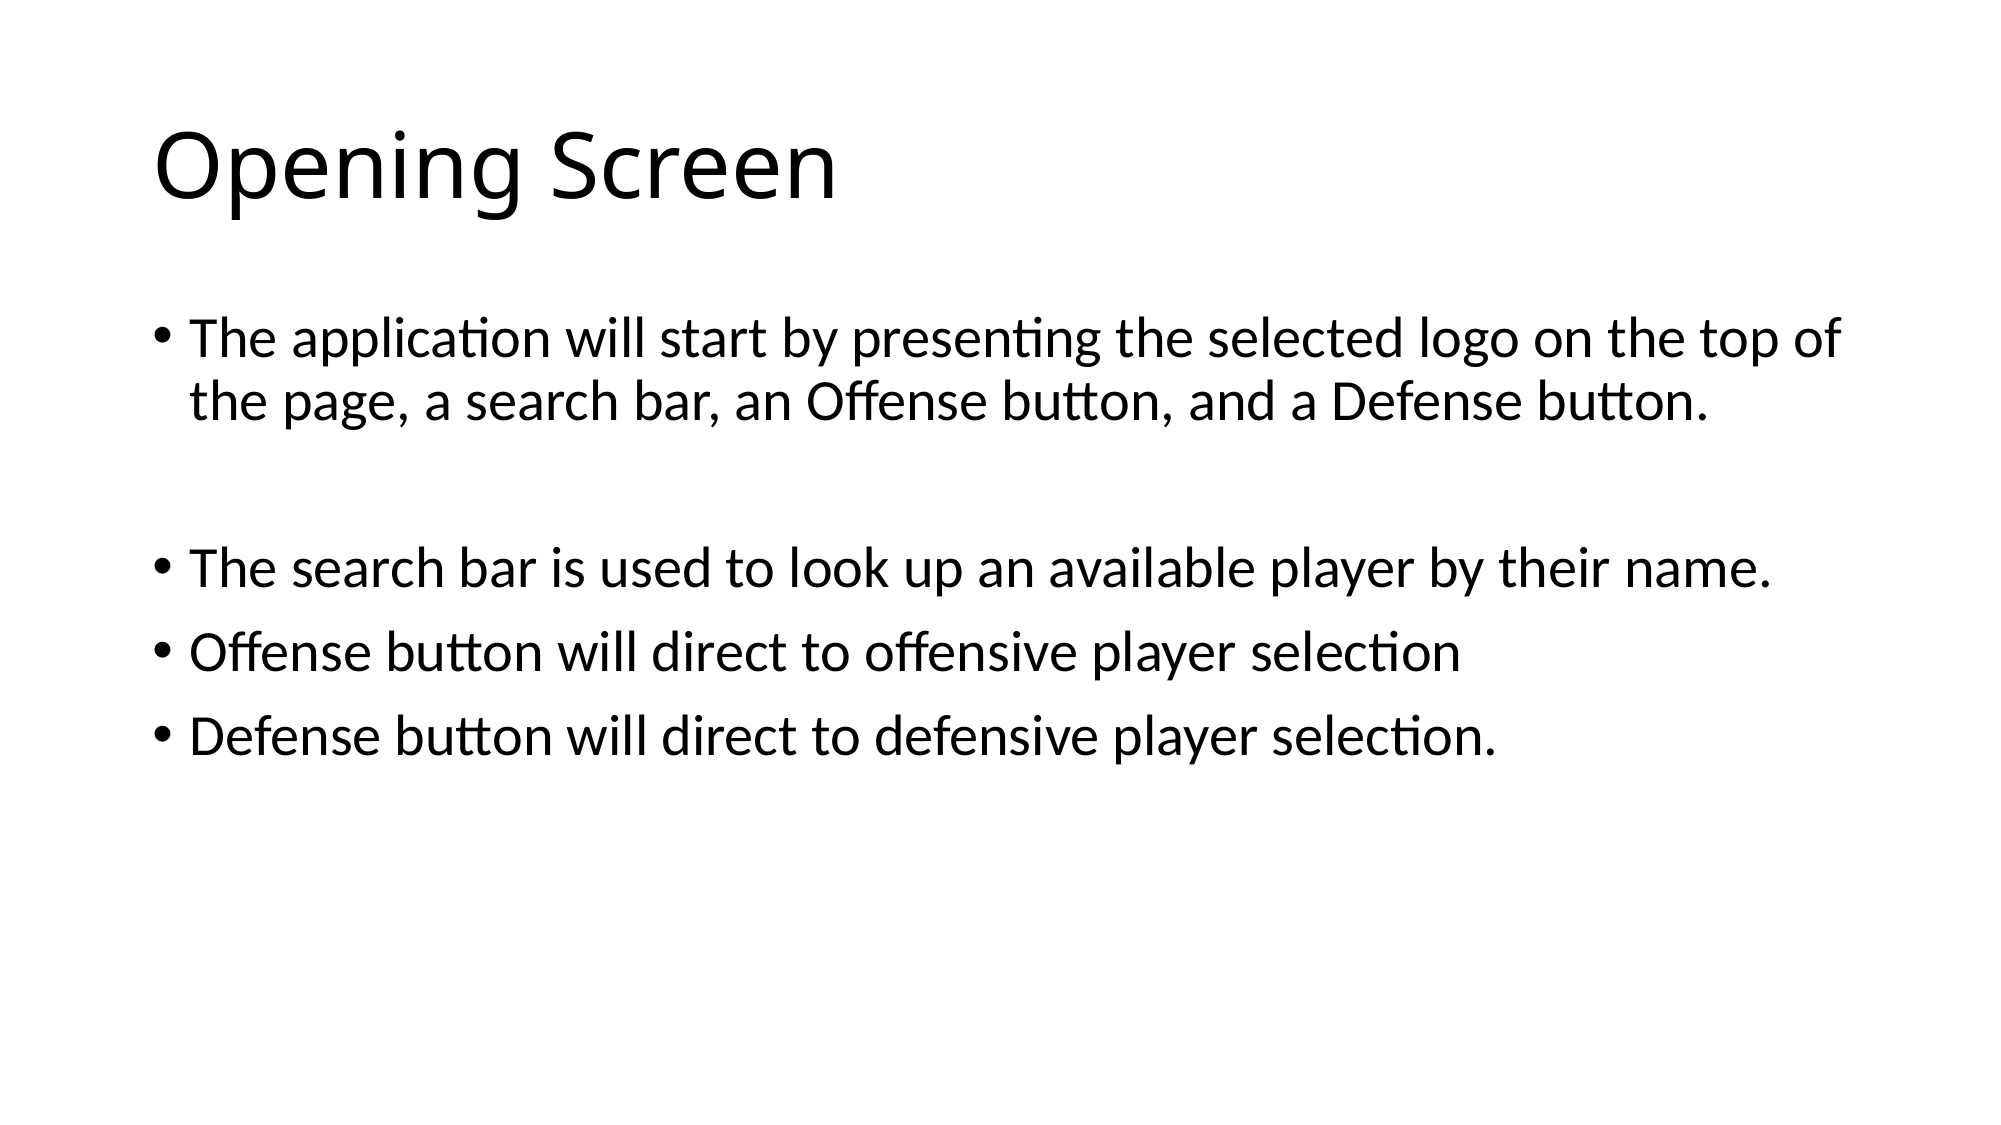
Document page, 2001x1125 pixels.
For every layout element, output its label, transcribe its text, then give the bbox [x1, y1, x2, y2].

list The application will start by presenting the selected logo on the top of the page, a search bar, an Offense button, and a Defense button. The search bar is used to look up an available player by their name. Offense button will direct to offensive player selection Defense button will direct to defensive player selection. [137, 299, 1863, 1014]
title Opening Screen [137, 59, 1863, 278]
